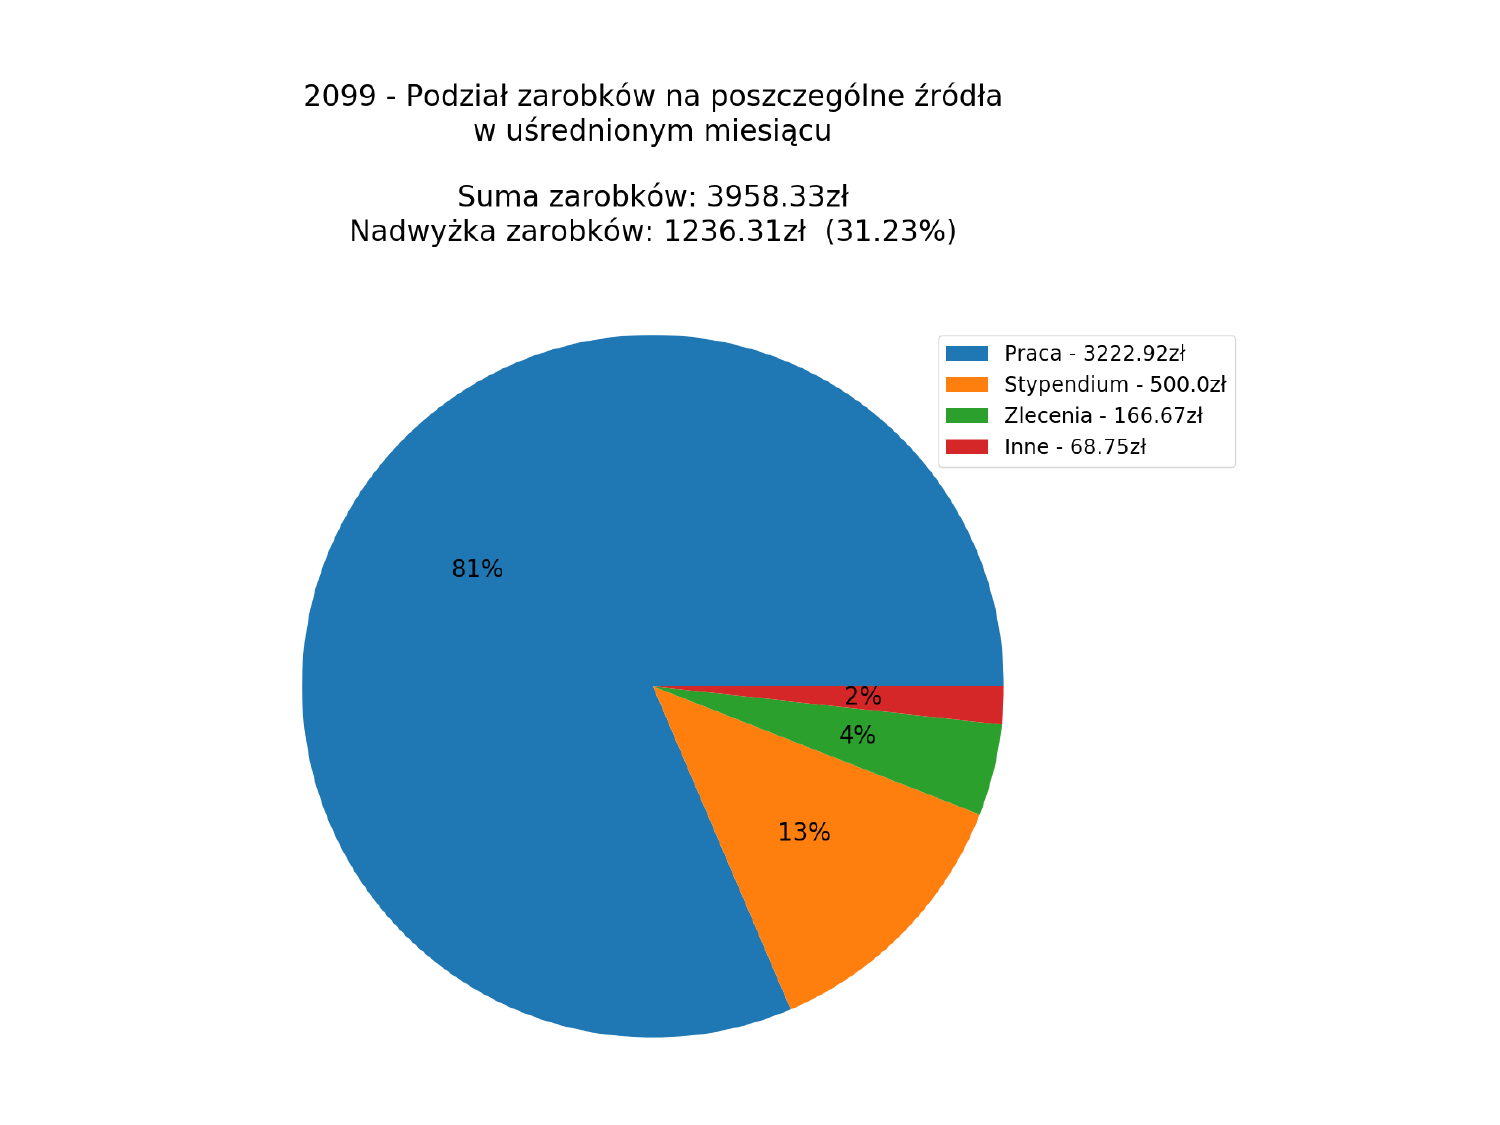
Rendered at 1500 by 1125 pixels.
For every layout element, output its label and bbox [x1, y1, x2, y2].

picture [224, 0, 1351, 1125]
